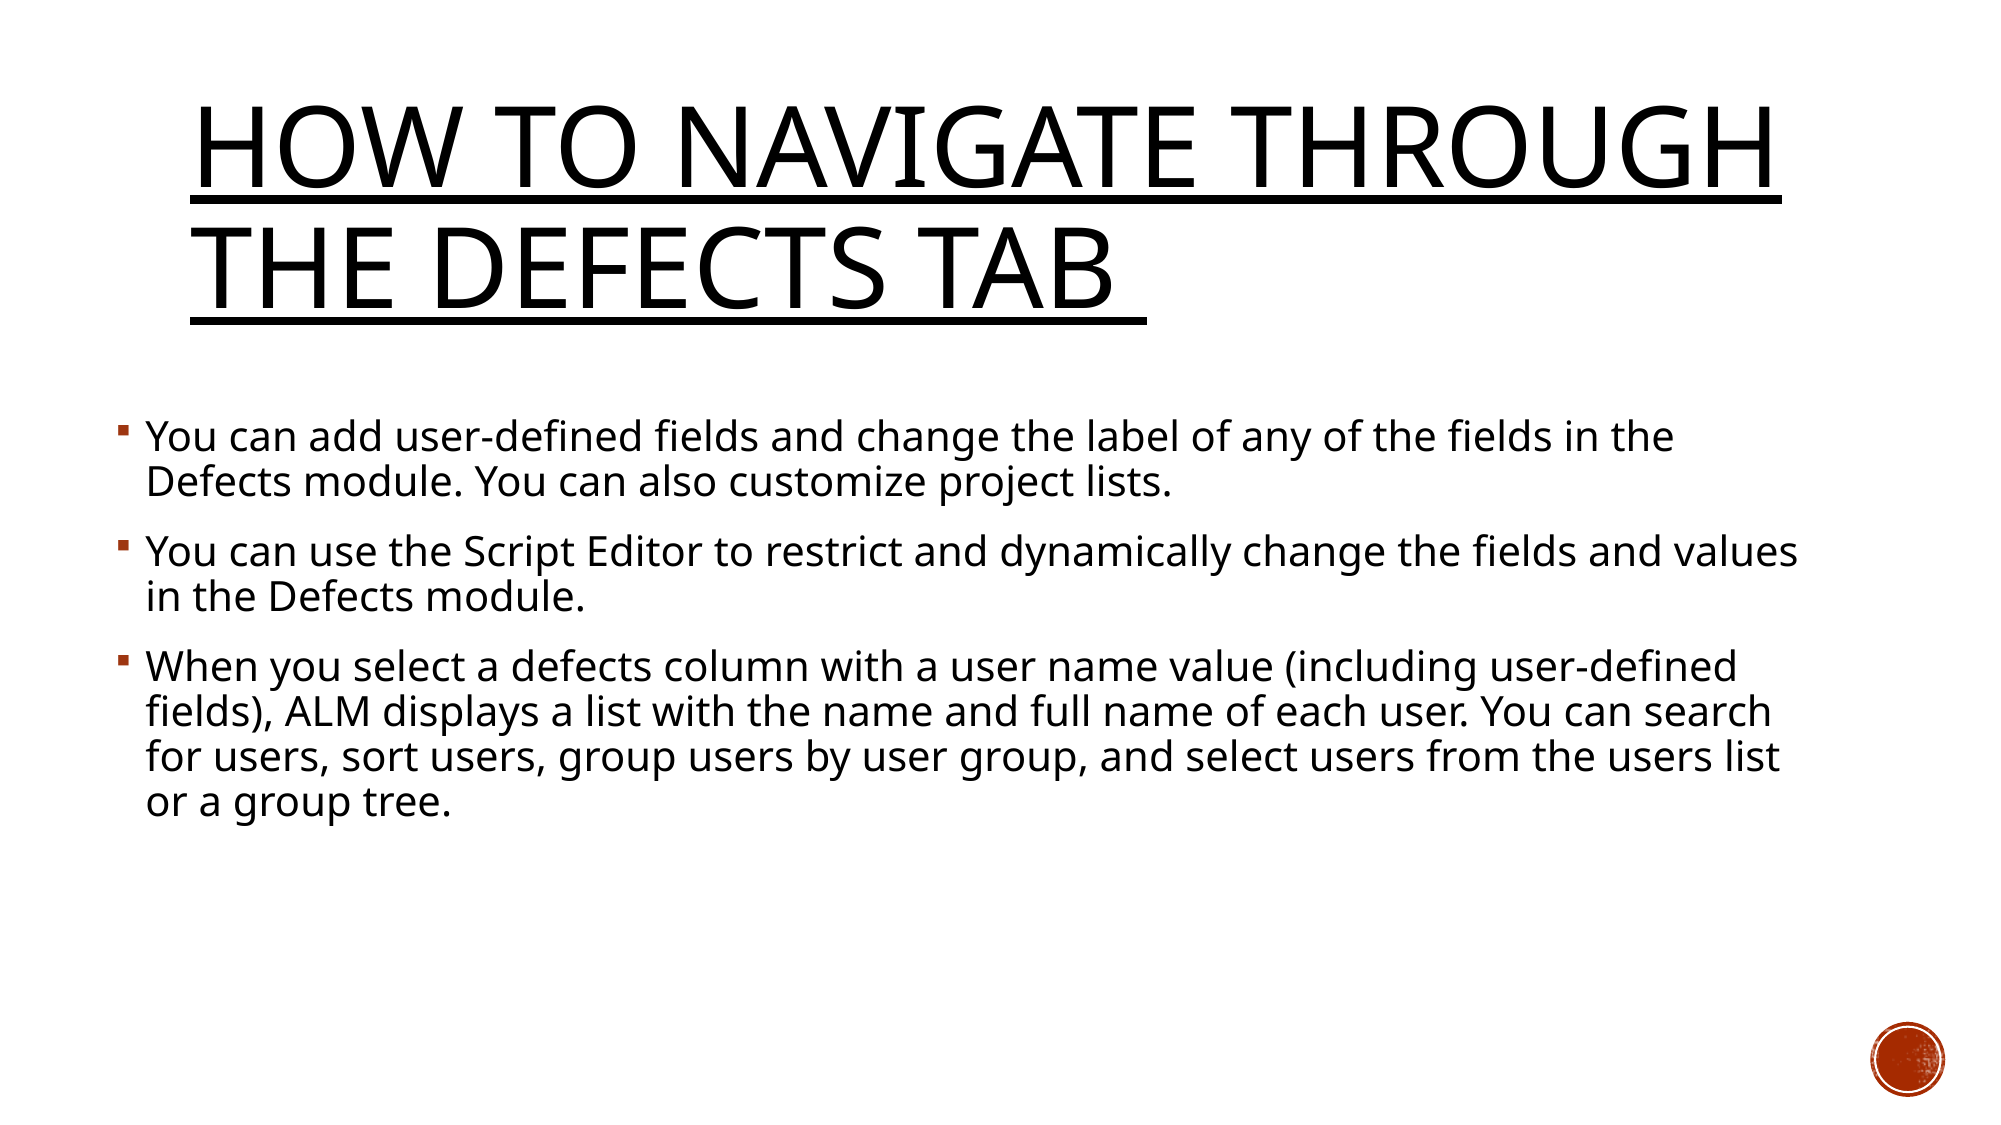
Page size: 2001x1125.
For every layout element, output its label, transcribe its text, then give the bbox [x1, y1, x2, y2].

list You can add user-defined fields and change the label of any of the fields in the Defects module. You can also customize project lists. You can use the Script Editor to restrict and dynamically change the fields and values in the Defects module. When you select a defects column with a user name value (including user-defined fields), ALM displays a list with the name and full name of each user. You can search for users, sort users, group users by user group, and select users from the users list or a group tree. [100, 407, 1826, 858]
title How to navigate through the defects tab [175, 79, 1826, 344]
